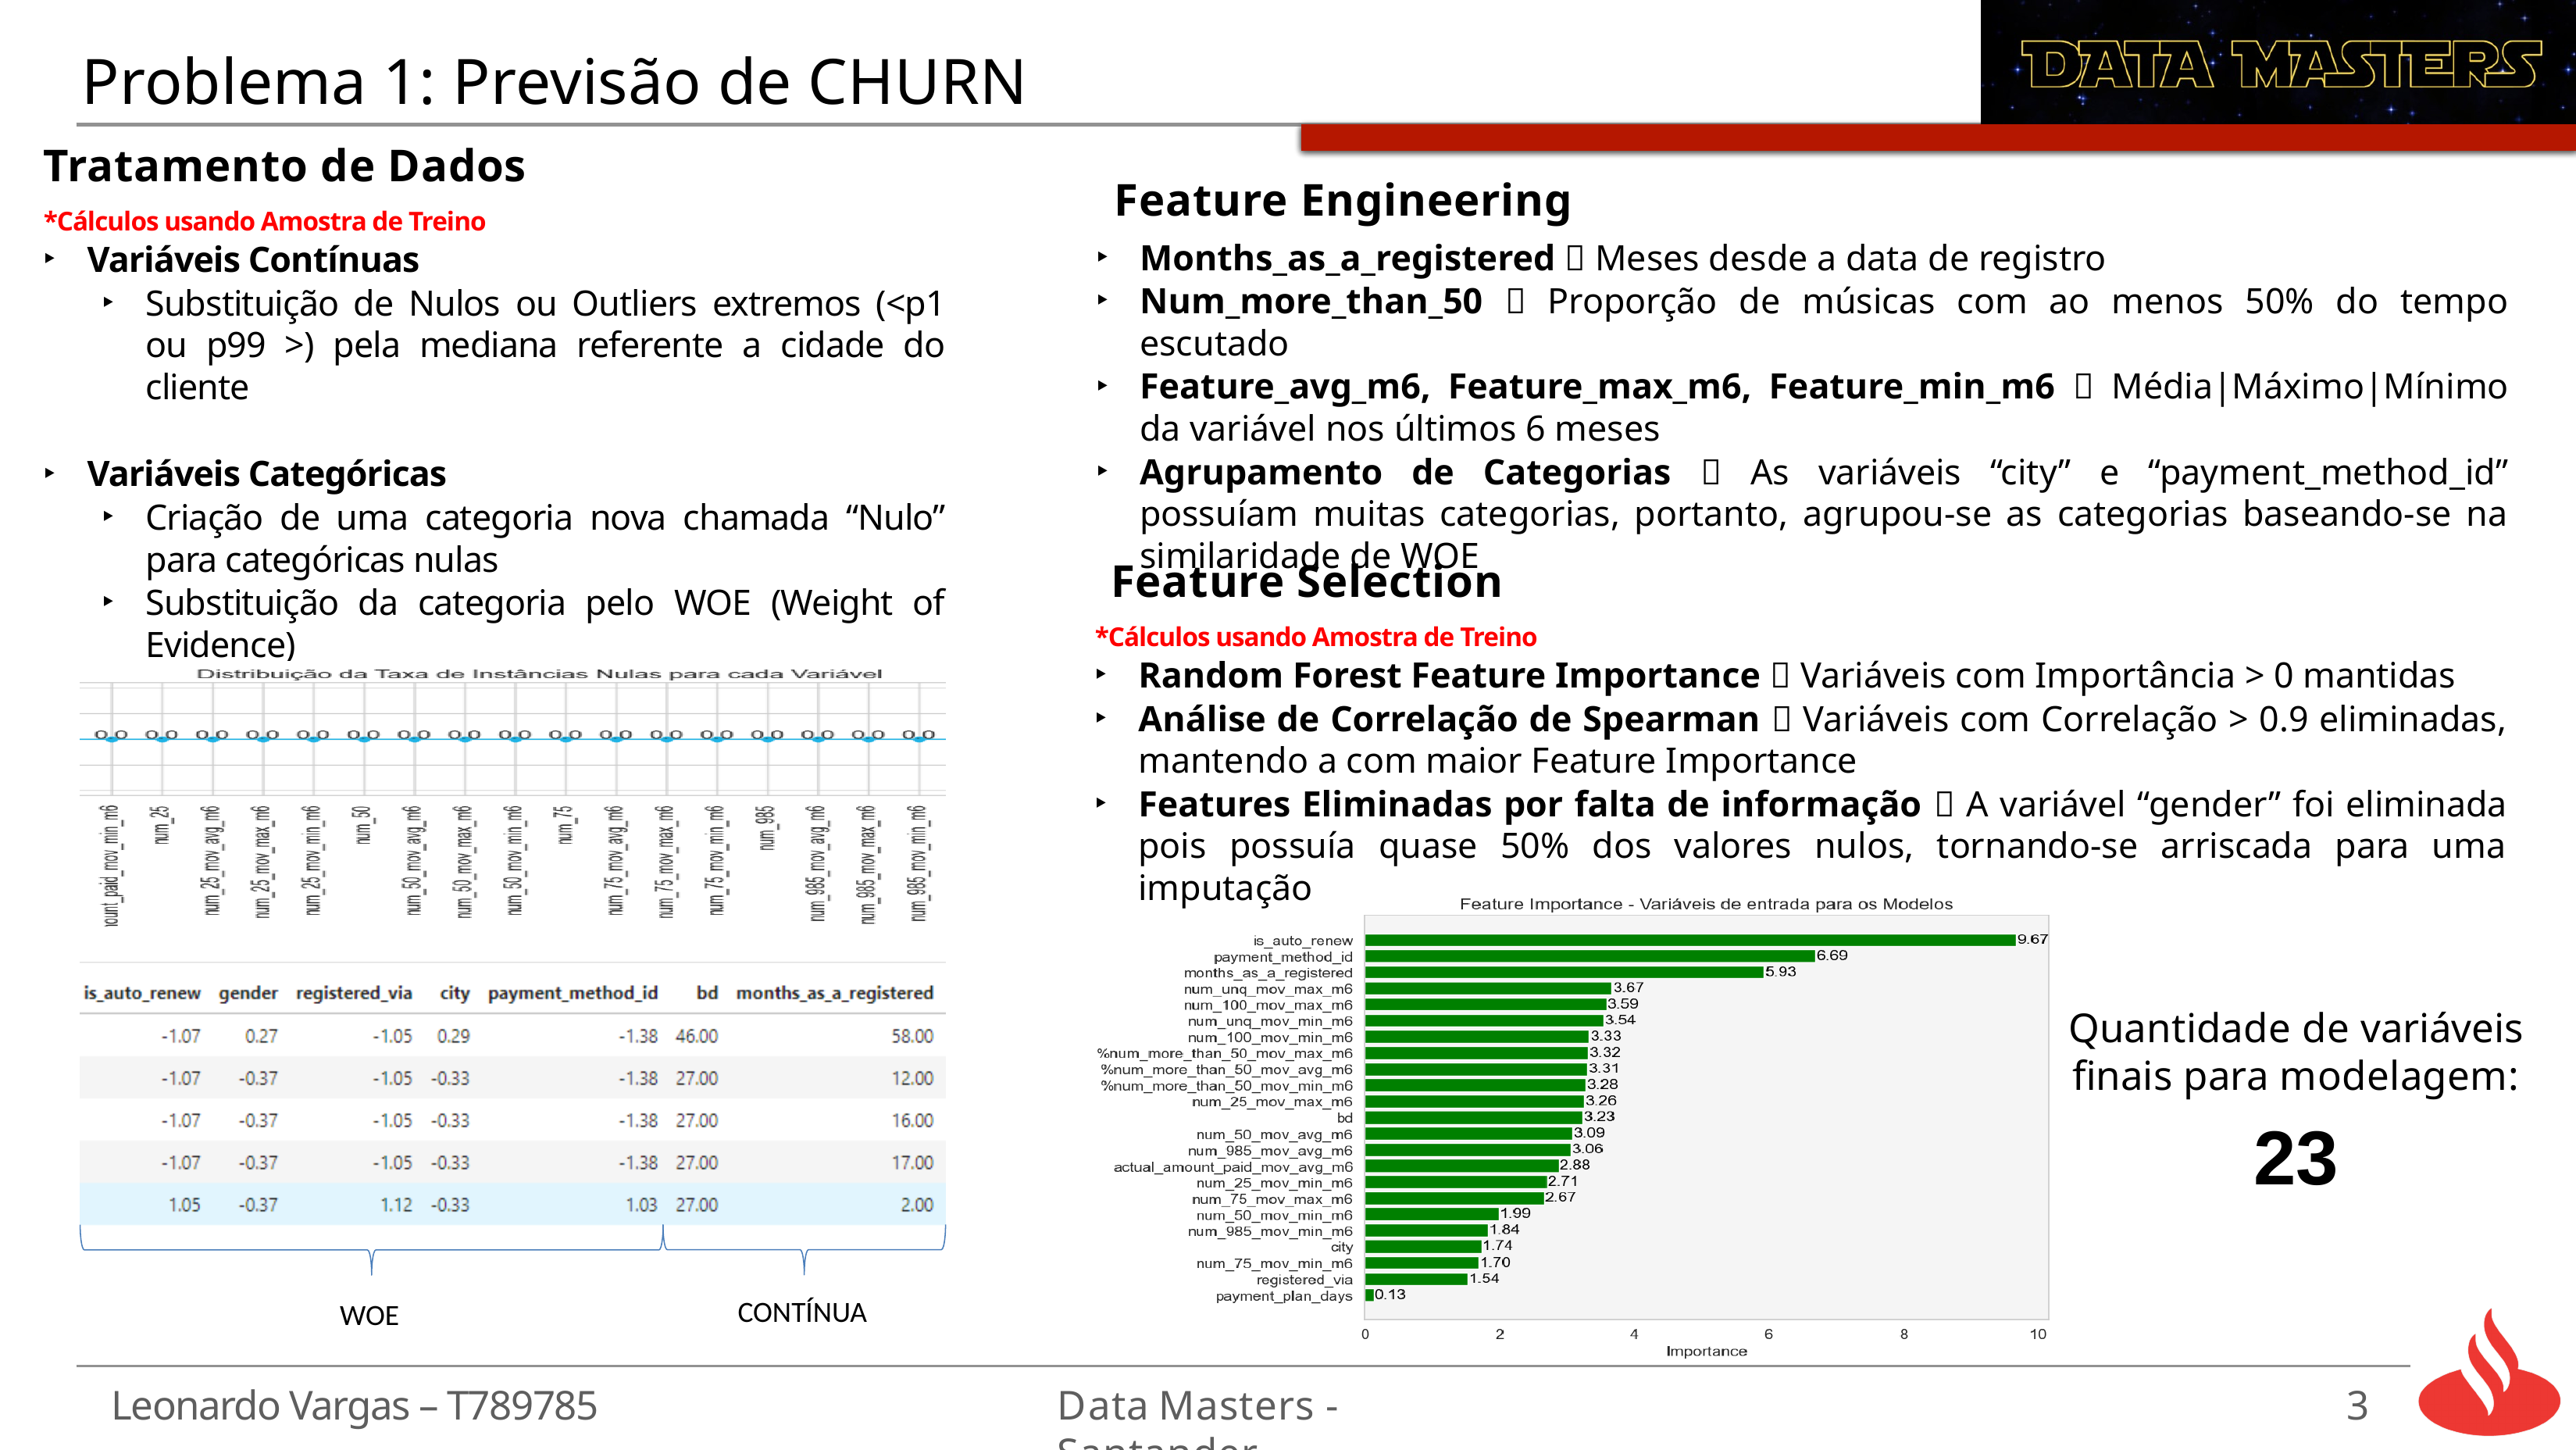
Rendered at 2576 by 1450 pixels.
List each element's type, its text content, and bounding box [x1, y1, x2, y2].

picture [1094, 895, 2055, 1362]
text_box *Cálculos usando Amostra de Treino Variáveis Contínuas Substituição de Nulos ou Outliers extremos (<p1 ou p99 >) pela mediana referente a cidade do cliente Variáveis Categóricas Criação de uma categoria nova chamada “Nulo” para categóricas nulas Substituição da categoria pelo WOE (Weight of Evidence) [41, 203, 68, 665]
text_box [73, 0, 2576, 1450]
picture [80, 962, 946, 1237]
picture [80, 661, 946, 927]
text_box Tratamento de Dados [41, 136, 68, 191]
